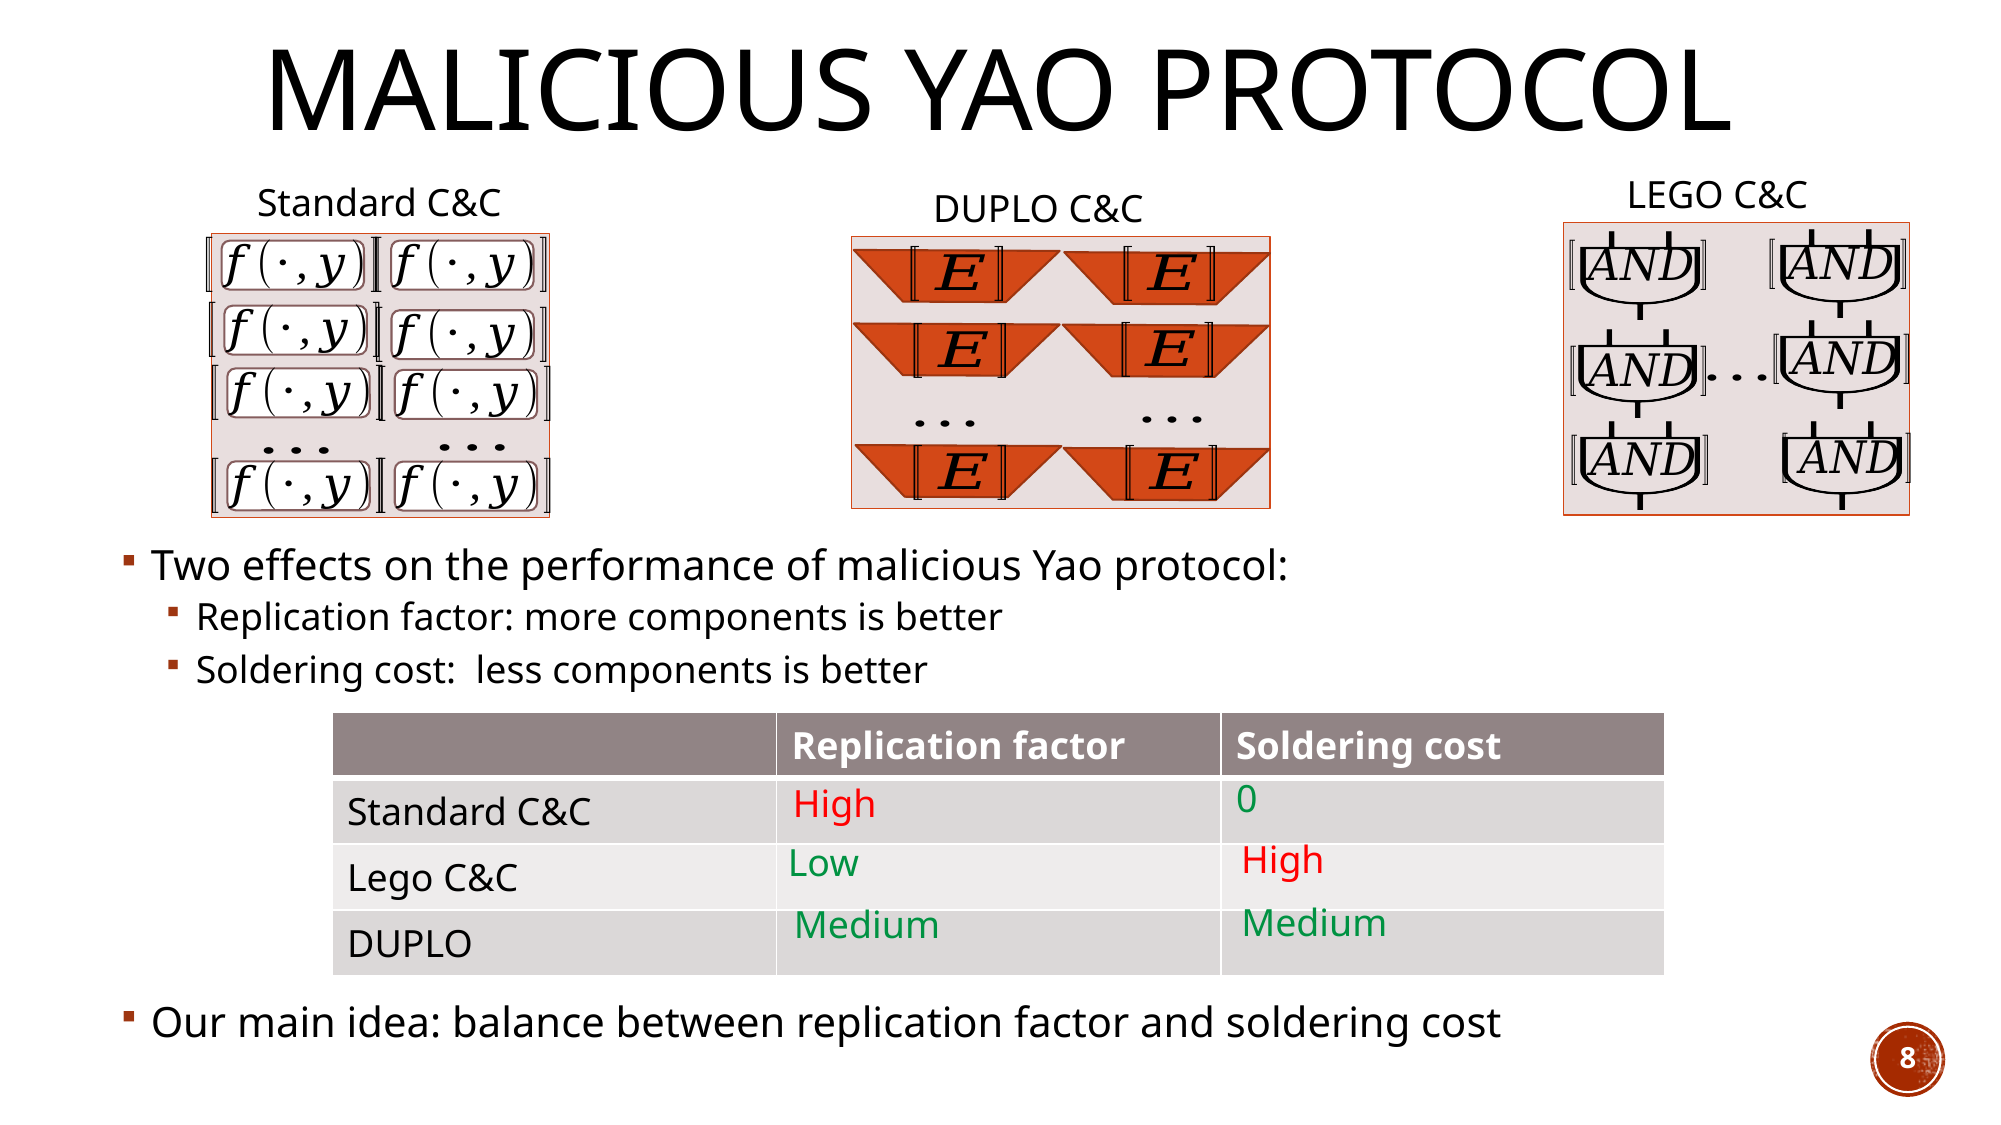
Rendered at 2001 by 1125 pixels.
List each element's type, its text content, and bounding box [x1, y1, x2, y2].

table_cell [1222, 845, 1664, 909]
text_box Low [773, 831, 914, 891]
table_cell [777, 845, 1220, 909]
text_box Two effects on the performance of malicious Yao protocol: Replication factor: more components is better Soldering cost: less components is better Our main idea: balance between replication factor and soldering cost [105, 537, 1978, 1086]
slide_number 8 [1855, 1028, 1961, 1089]
table_header Replication factor [777, 713, 1220, 775]
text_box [853, 181, 1268, 519]
table_cell [1362, 781, 1664, 843]
table_cell Standard C&C [333, 781, 776, 843]
text_box LEGO C&C [1611, 163, 1893, 221]
title malicious Yao protocol [173, 1, 1824, 188]
table_cell DUPLO [333, 911, 776, 975]
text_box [207, 235, 552, 516]
table_header [333, 713, 776, 775]
table_cell [914, 781, 1220, 843]
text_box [1566, 224, 1910, 513]
table_header Soldering cost [1222, 713, 1664, 775]
text_box Standard C&C [242, 171, 523, 235]
text_box 0 [1221, 767, 1362, 828]
text_box High [1226, 828, 1367, 889]
text_box High [778, 772, 919, 832]
table_cell Lego C&C [333, 845, 776, 909]
text_box Medium [779, 893, 959, 954]
table_cell [1222, 828, 1226, 843]
text_box Medium [1226, 891, 1406, 951]
table_cell [777, 911, 1220, 975]
table_cell [1222, 911, 1664, 975]
